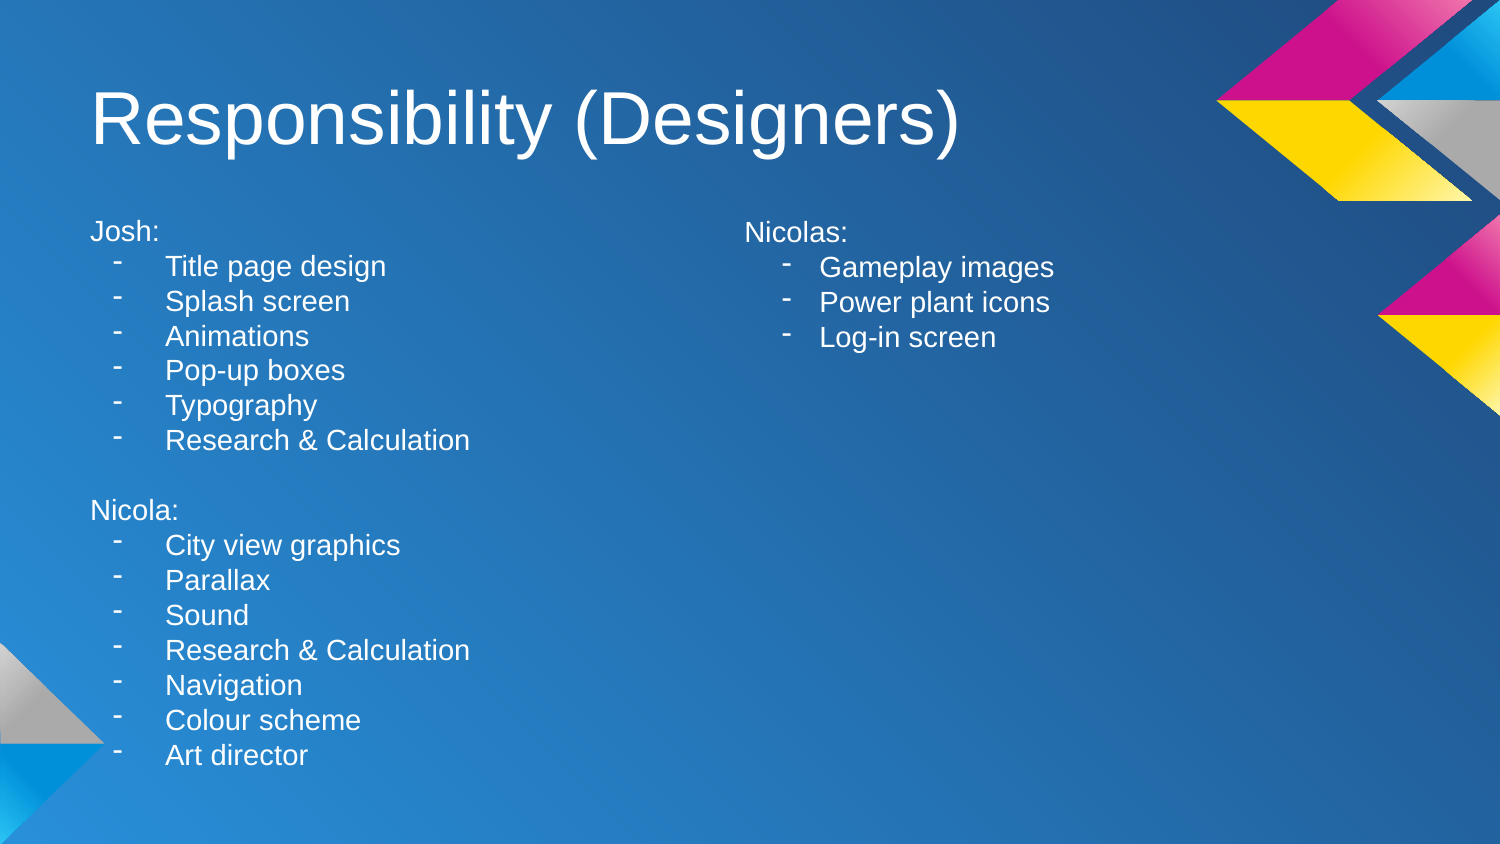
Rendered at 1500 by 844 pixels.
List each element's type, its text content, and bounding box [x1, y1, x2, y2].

list Josh: Title page design Splash screen Animations Pop-up boxes Typography Research & Calculation Nicola: City view graphics Parallax Sound Research & Calculation Navigation Colour scheme Art director [75, 196, 647, 793]
text_box Nicolas: Gameplay images Power plant icons Log-in screen [729, 198, 1416, 788]
title Responsibility (Designers) [75, 33, 1204, 175]
